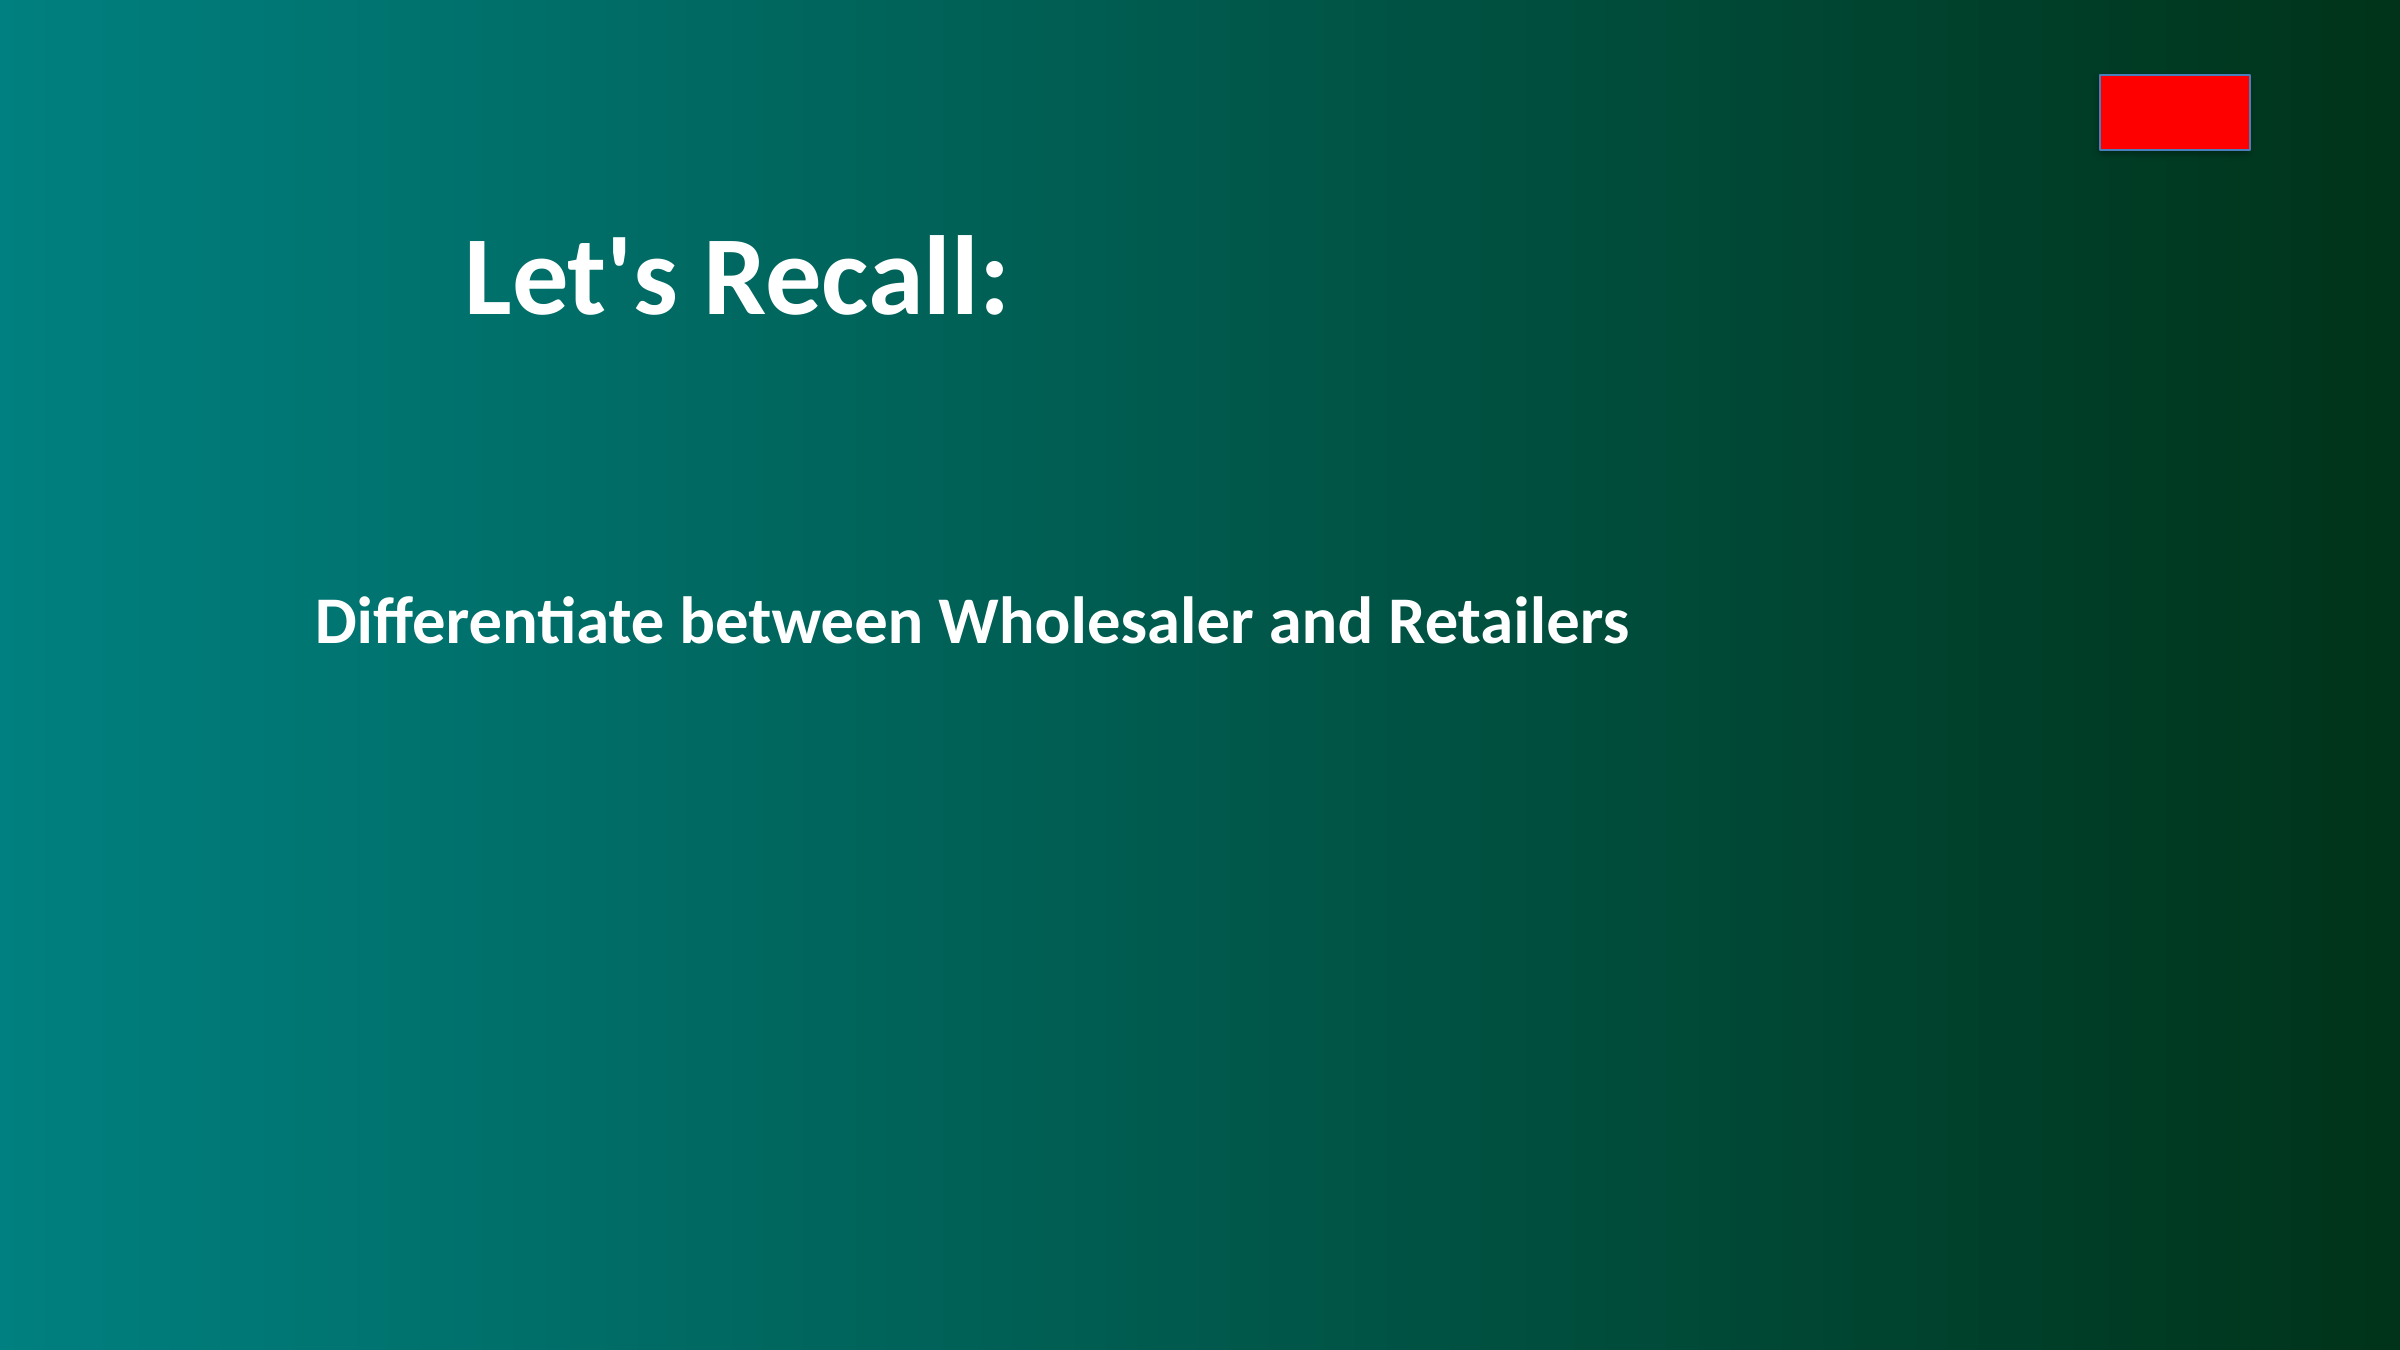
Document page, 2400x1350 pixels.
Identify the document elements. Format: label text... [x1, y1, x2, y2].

text_box [2099, 74, 2251, 151]
text_box Let's Recall: [449, 149, 1950, 345]
text_box Differentiate between Wholesaler and Retailers [299, 524, 2100, 665]
